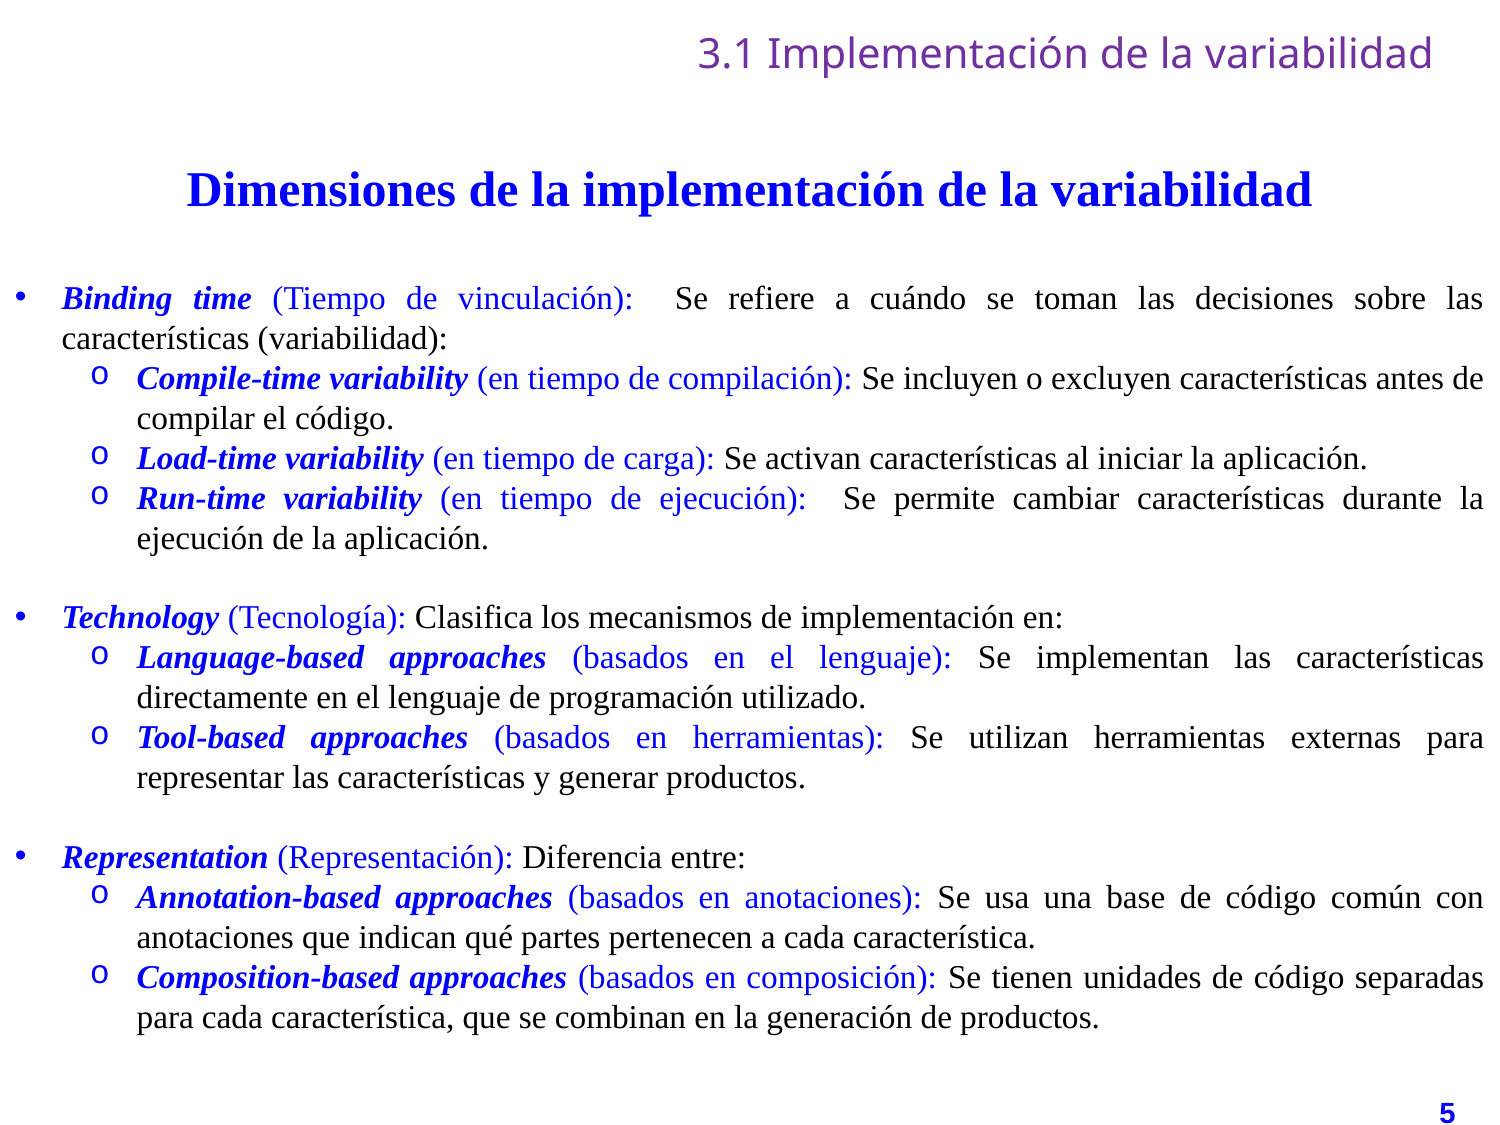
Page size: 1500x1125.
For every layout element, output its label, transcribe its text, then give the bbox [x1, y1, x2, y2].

text_box Dimensiones de la implementación de la variabilidad Binding time (Tiempo de vinculación): Se refiere a cuándo se toman las decisiones sobre las características (variabilidad): Compile-time variability (en tiempo de compilación): Se incluyen o excluyen características antes de compilar el código. Load-time variability (en tiempo de carga): Se activan características al iniciar la aplicación. Run-time variability (en tiempo de ejecución): Se permite cambiar características durante la ejecución de la aplicación. Technology (Tecnología): Clasifica los mecanismos de implementación en: Language-based approaches (basados en el lenguaje): Se implementan las características directamente en el lenguaje de programación utilizado. Tool-based approaches (basados en herramientas): Se utilizan herramientas externas para representar las características y generar productos. Representation (Representación): Diferencia entre: Annotation-based approaches (basados en anotaciones): Se usa una base de código común con anotaciones que indican qué partes pertenecen a cada característica. Composition-based approaches (basados en composición): Se tienen unidades de código separadas para cada característica, que se combinan en la generación de productos. [0, 148, 1500, 1083]
title 3.1 Implementación de la variabilidad [631, 19, 1500, 126]
